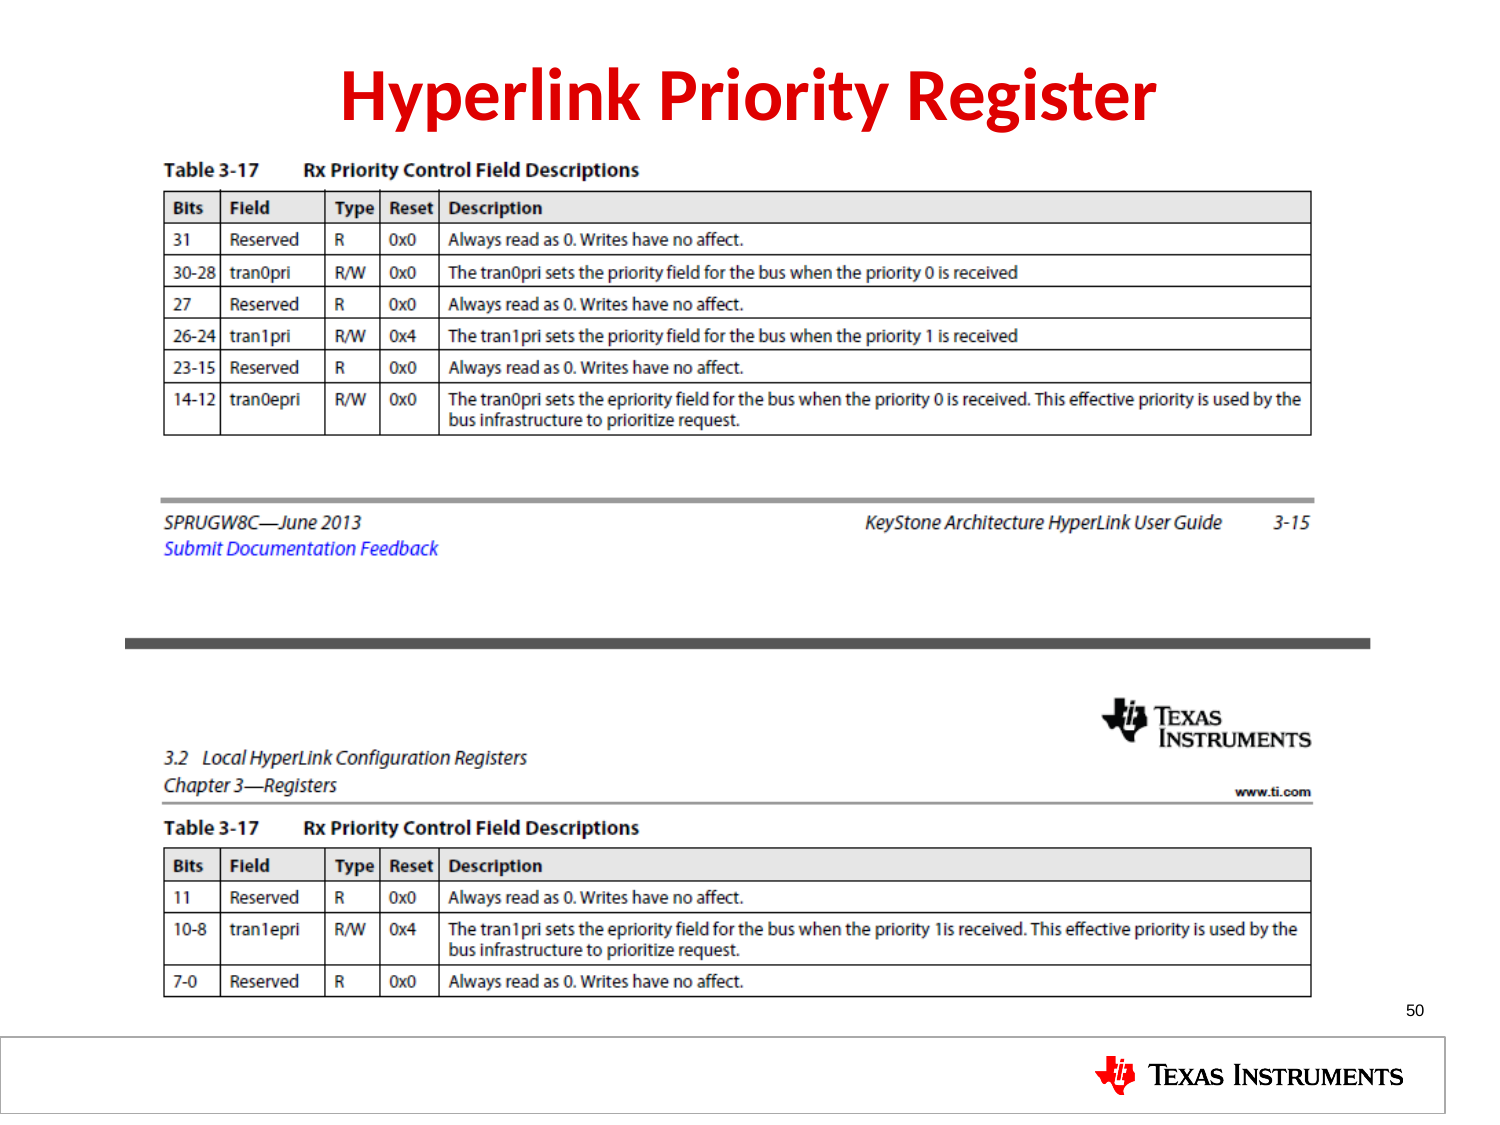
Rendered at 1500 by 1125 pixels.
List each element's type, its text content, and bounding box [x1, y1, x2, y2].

title Hyperlink Priority Register [74, 44, 1426, 151]
picture [1095, 1056, 1403, 1095]
slide_number 50 [1089, 992, 1440, 1027]
picture [124, 151, 1371, 1007]
